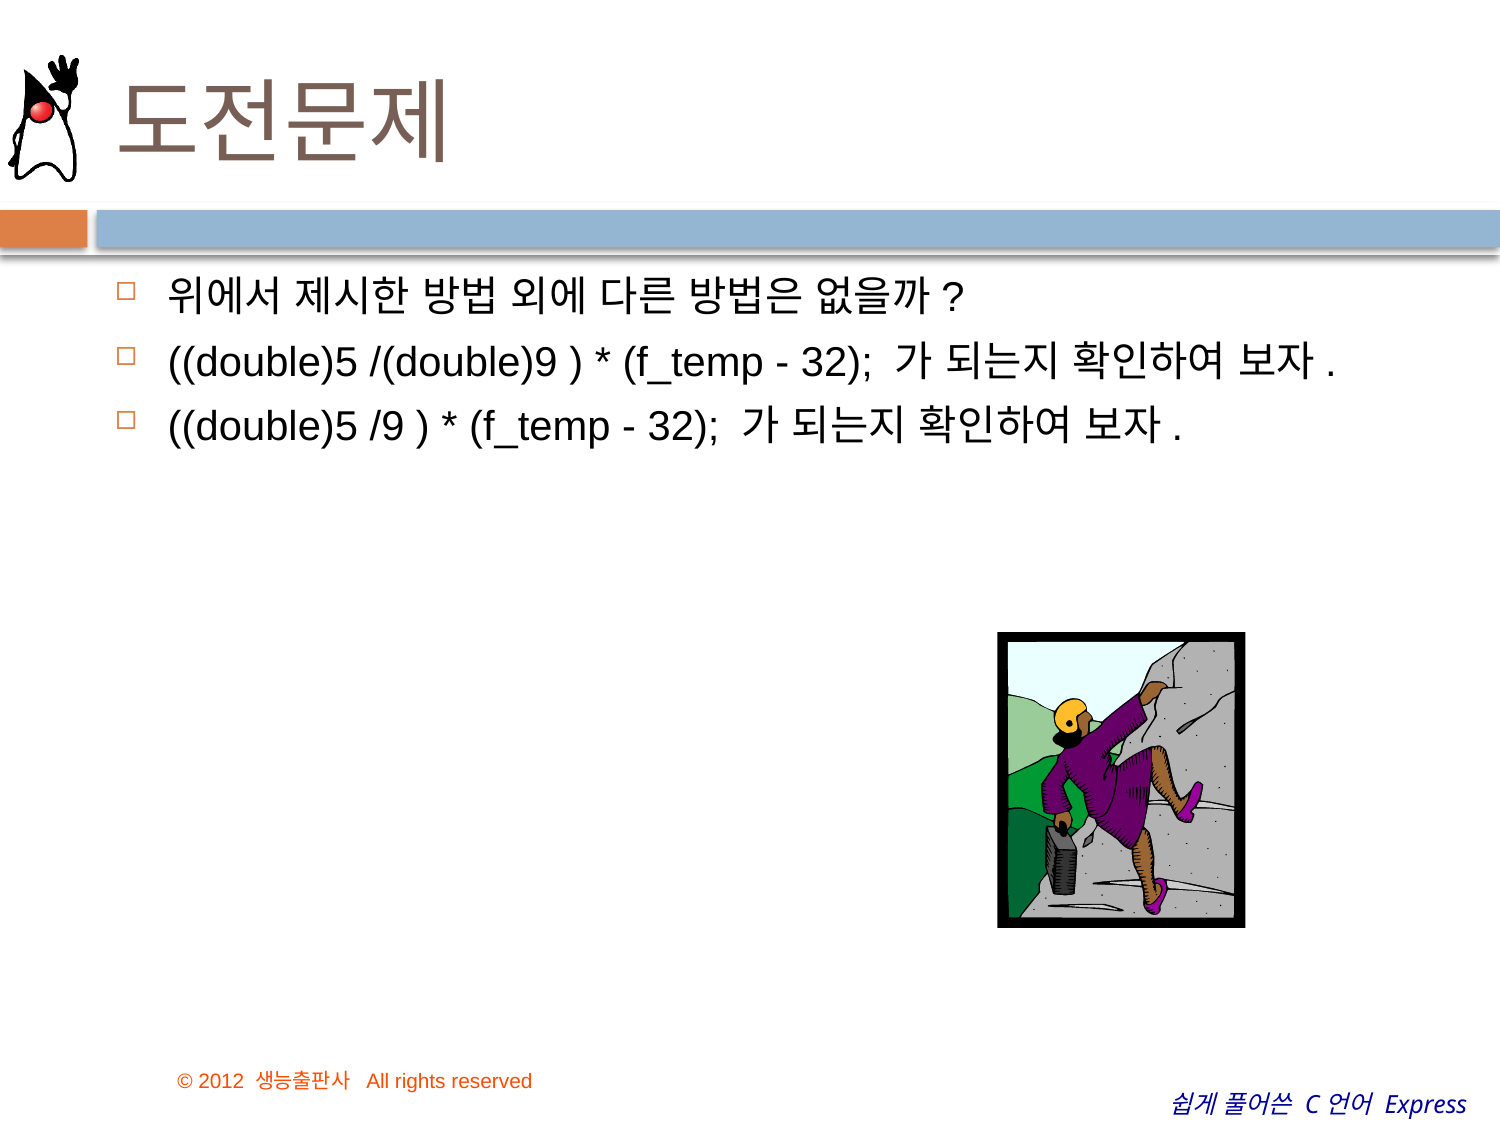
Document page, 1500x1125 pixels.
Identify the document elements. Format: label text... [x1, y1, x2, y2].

picture [8, 55, 79, 182]
list 위에서 제시한 방법 외에 다른 방법은 없을까? ((double)5 /(double)9 ) * (f_temp - 32); 가 되는지 확인하여 보자. ((double)5 /9 ) * (f_temp - 32); 가 되는지 확인하여 보자. [100, 262, 1438, 1000]
picture [996, 631, 1246, 929]
title 도전문제 [100, 37, 1438, 200]
